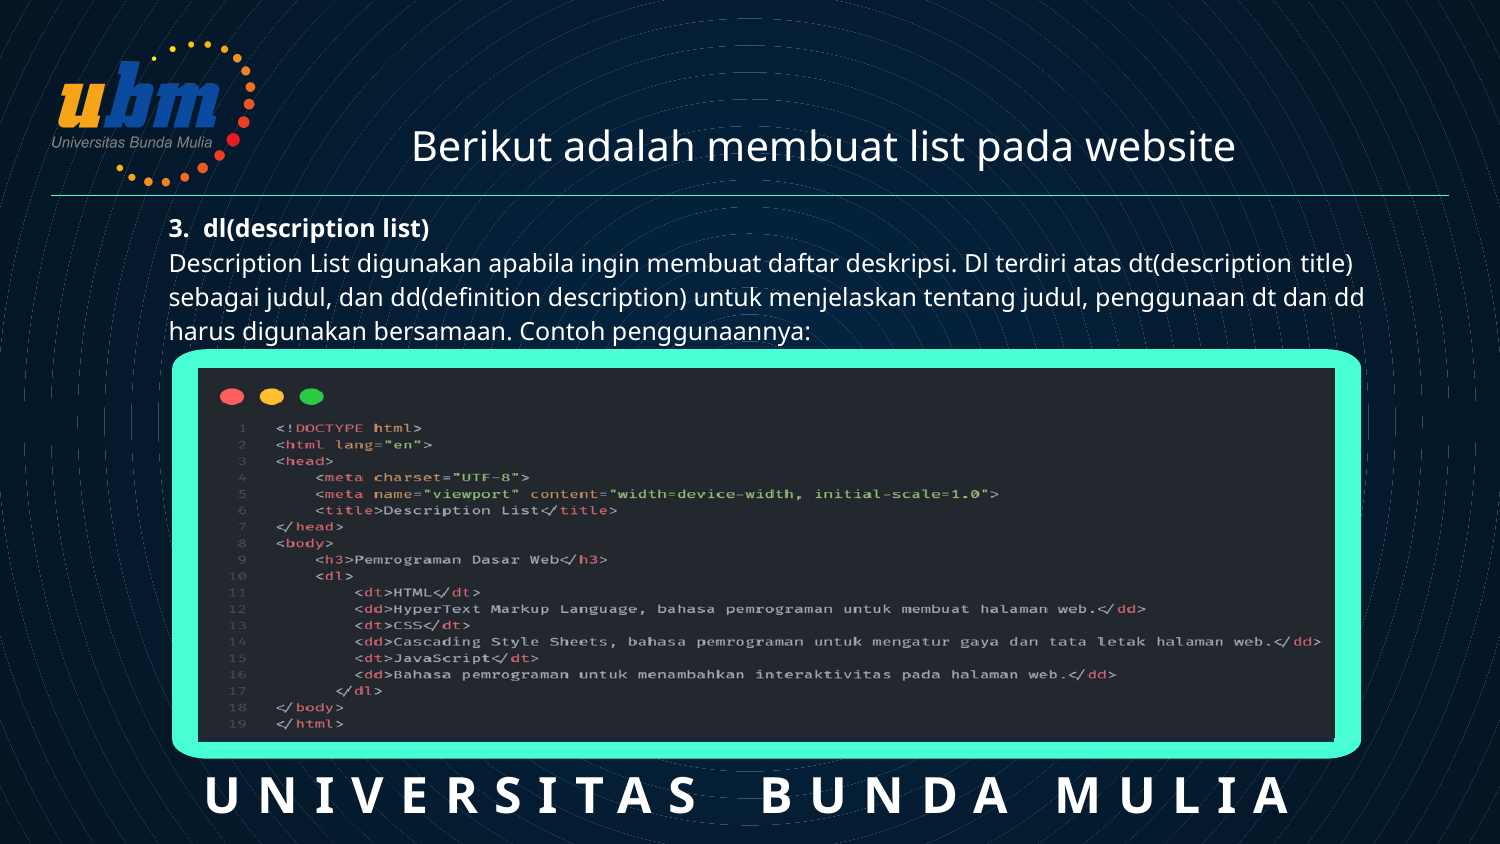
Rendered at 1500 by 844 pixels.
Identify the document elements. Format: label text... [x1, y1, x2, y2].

title Berikut adalah membuat list pada website [264, 85, 1500, 185]
text_box UNIVERSITAS BUNDA MULIA [18, 748, 1474, 828]
text_box 3. dl(description list) Description List digunakan apabila ingin membuat daftar deskripsi. Dl terdiri atas dt(description title) sebagai judul, dan dd(definition description) untuk menjelaskan tentang judul, penggunaan dt dan dd harus digunakan bersamaan. Contoh penggunaannya: [153, 204, 1389, 354]
picture [48, 37, 259, 191]
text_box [171, 348, 1362, 759]
